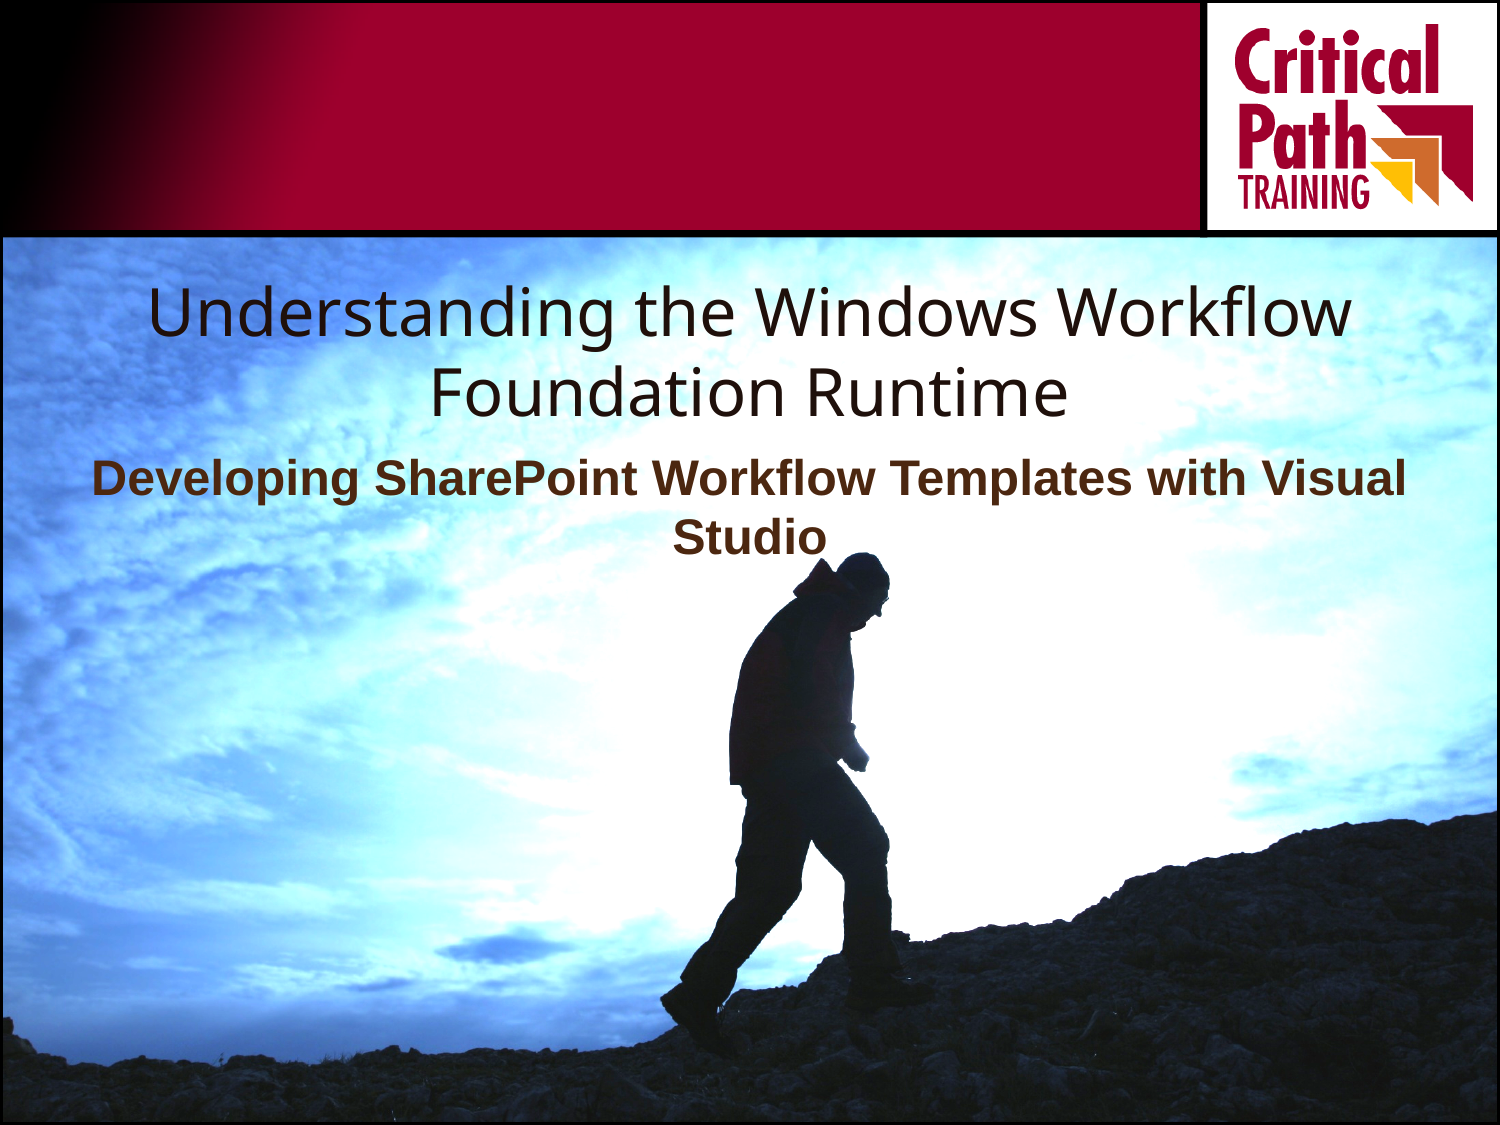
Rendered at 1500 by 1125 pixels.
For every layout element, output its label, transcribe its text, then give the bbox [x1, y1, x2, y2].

title Understanding the Windows Workflow Foundation Runtime [50, 262, 1450, 437]
subtitle Developing SharePoint Workflow Templates with Visual Studio [50, 437, 1450, 625]
picture [3, 3, 1200, 230]
picture [1235, 24, 1475, 213]
